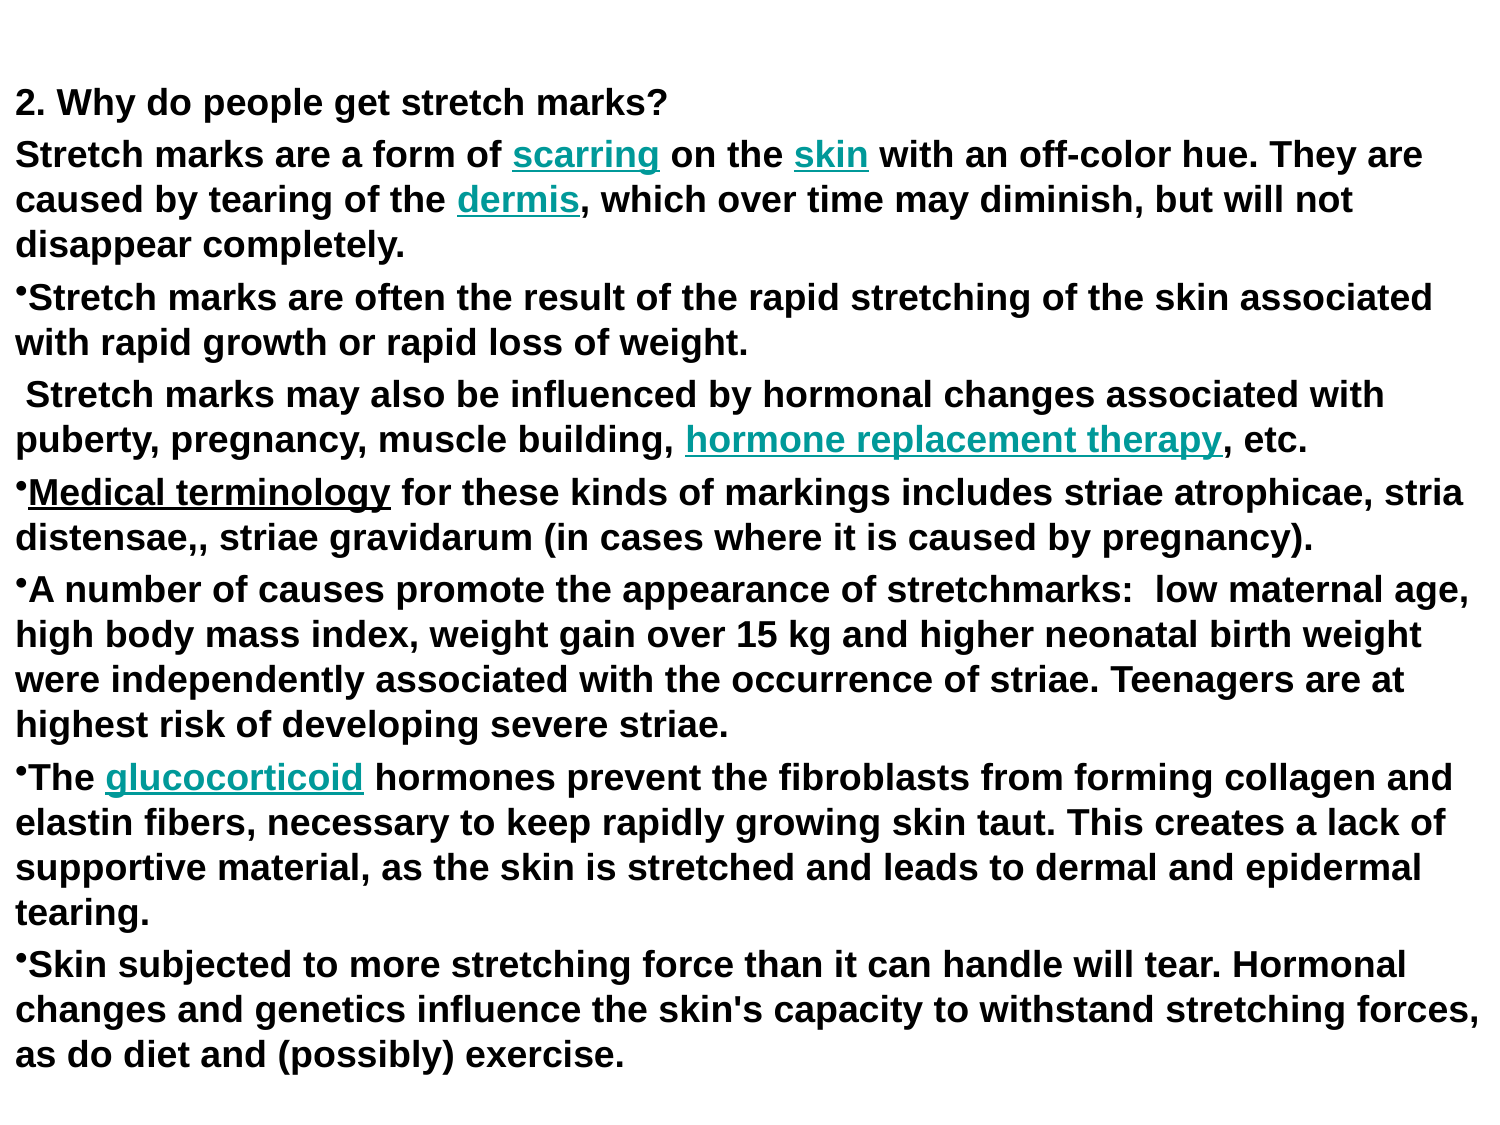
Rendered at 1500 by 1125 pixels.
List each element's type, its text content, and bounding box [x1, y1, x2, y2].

subtitle 2. Why do people get stretch marks? Stretch marks are a form of scarring on the skin with an off-color hue. They are caused by tearing of the dermis, which over time may diminish, but will not disappear completely. Stretch marks are often the result of the rapid stretching of the skin associated with rapid growth or rapid loss of weight. Stretch marks may also be influenced by hormonal changes associated with puberty, pregnancy, muscle building, hormone replacement therapy, etc. Medical terminology for these kinds of markings includes striae atrophicae, stria distensae,, striae gravidarum (in cases where it is caused by pregnancy). A number of causes promote the appearance of stretchmarks: low maternal age, high body mass index, weight gain over 15 kg and higher neonatal birth weight were independently associated with the occurrence of striae. Teenagers are at highest risk of developing severe striae. The glucocorticoid hormones prevent the fibroblasts from forming collagen and elastin fibers, necessary to keep rapidly growing skin taut. This creates a lack of supportive material, as the skin is stretched and leads to dermal and epidermal tearing. Skin subjected to more stretching force than it can handle will tear. Hormonal changes and genetics influence the skin's capacity to withstand stretching forces, as do diet and (possibly) exercise. [0, 70, 1500, 1125]
